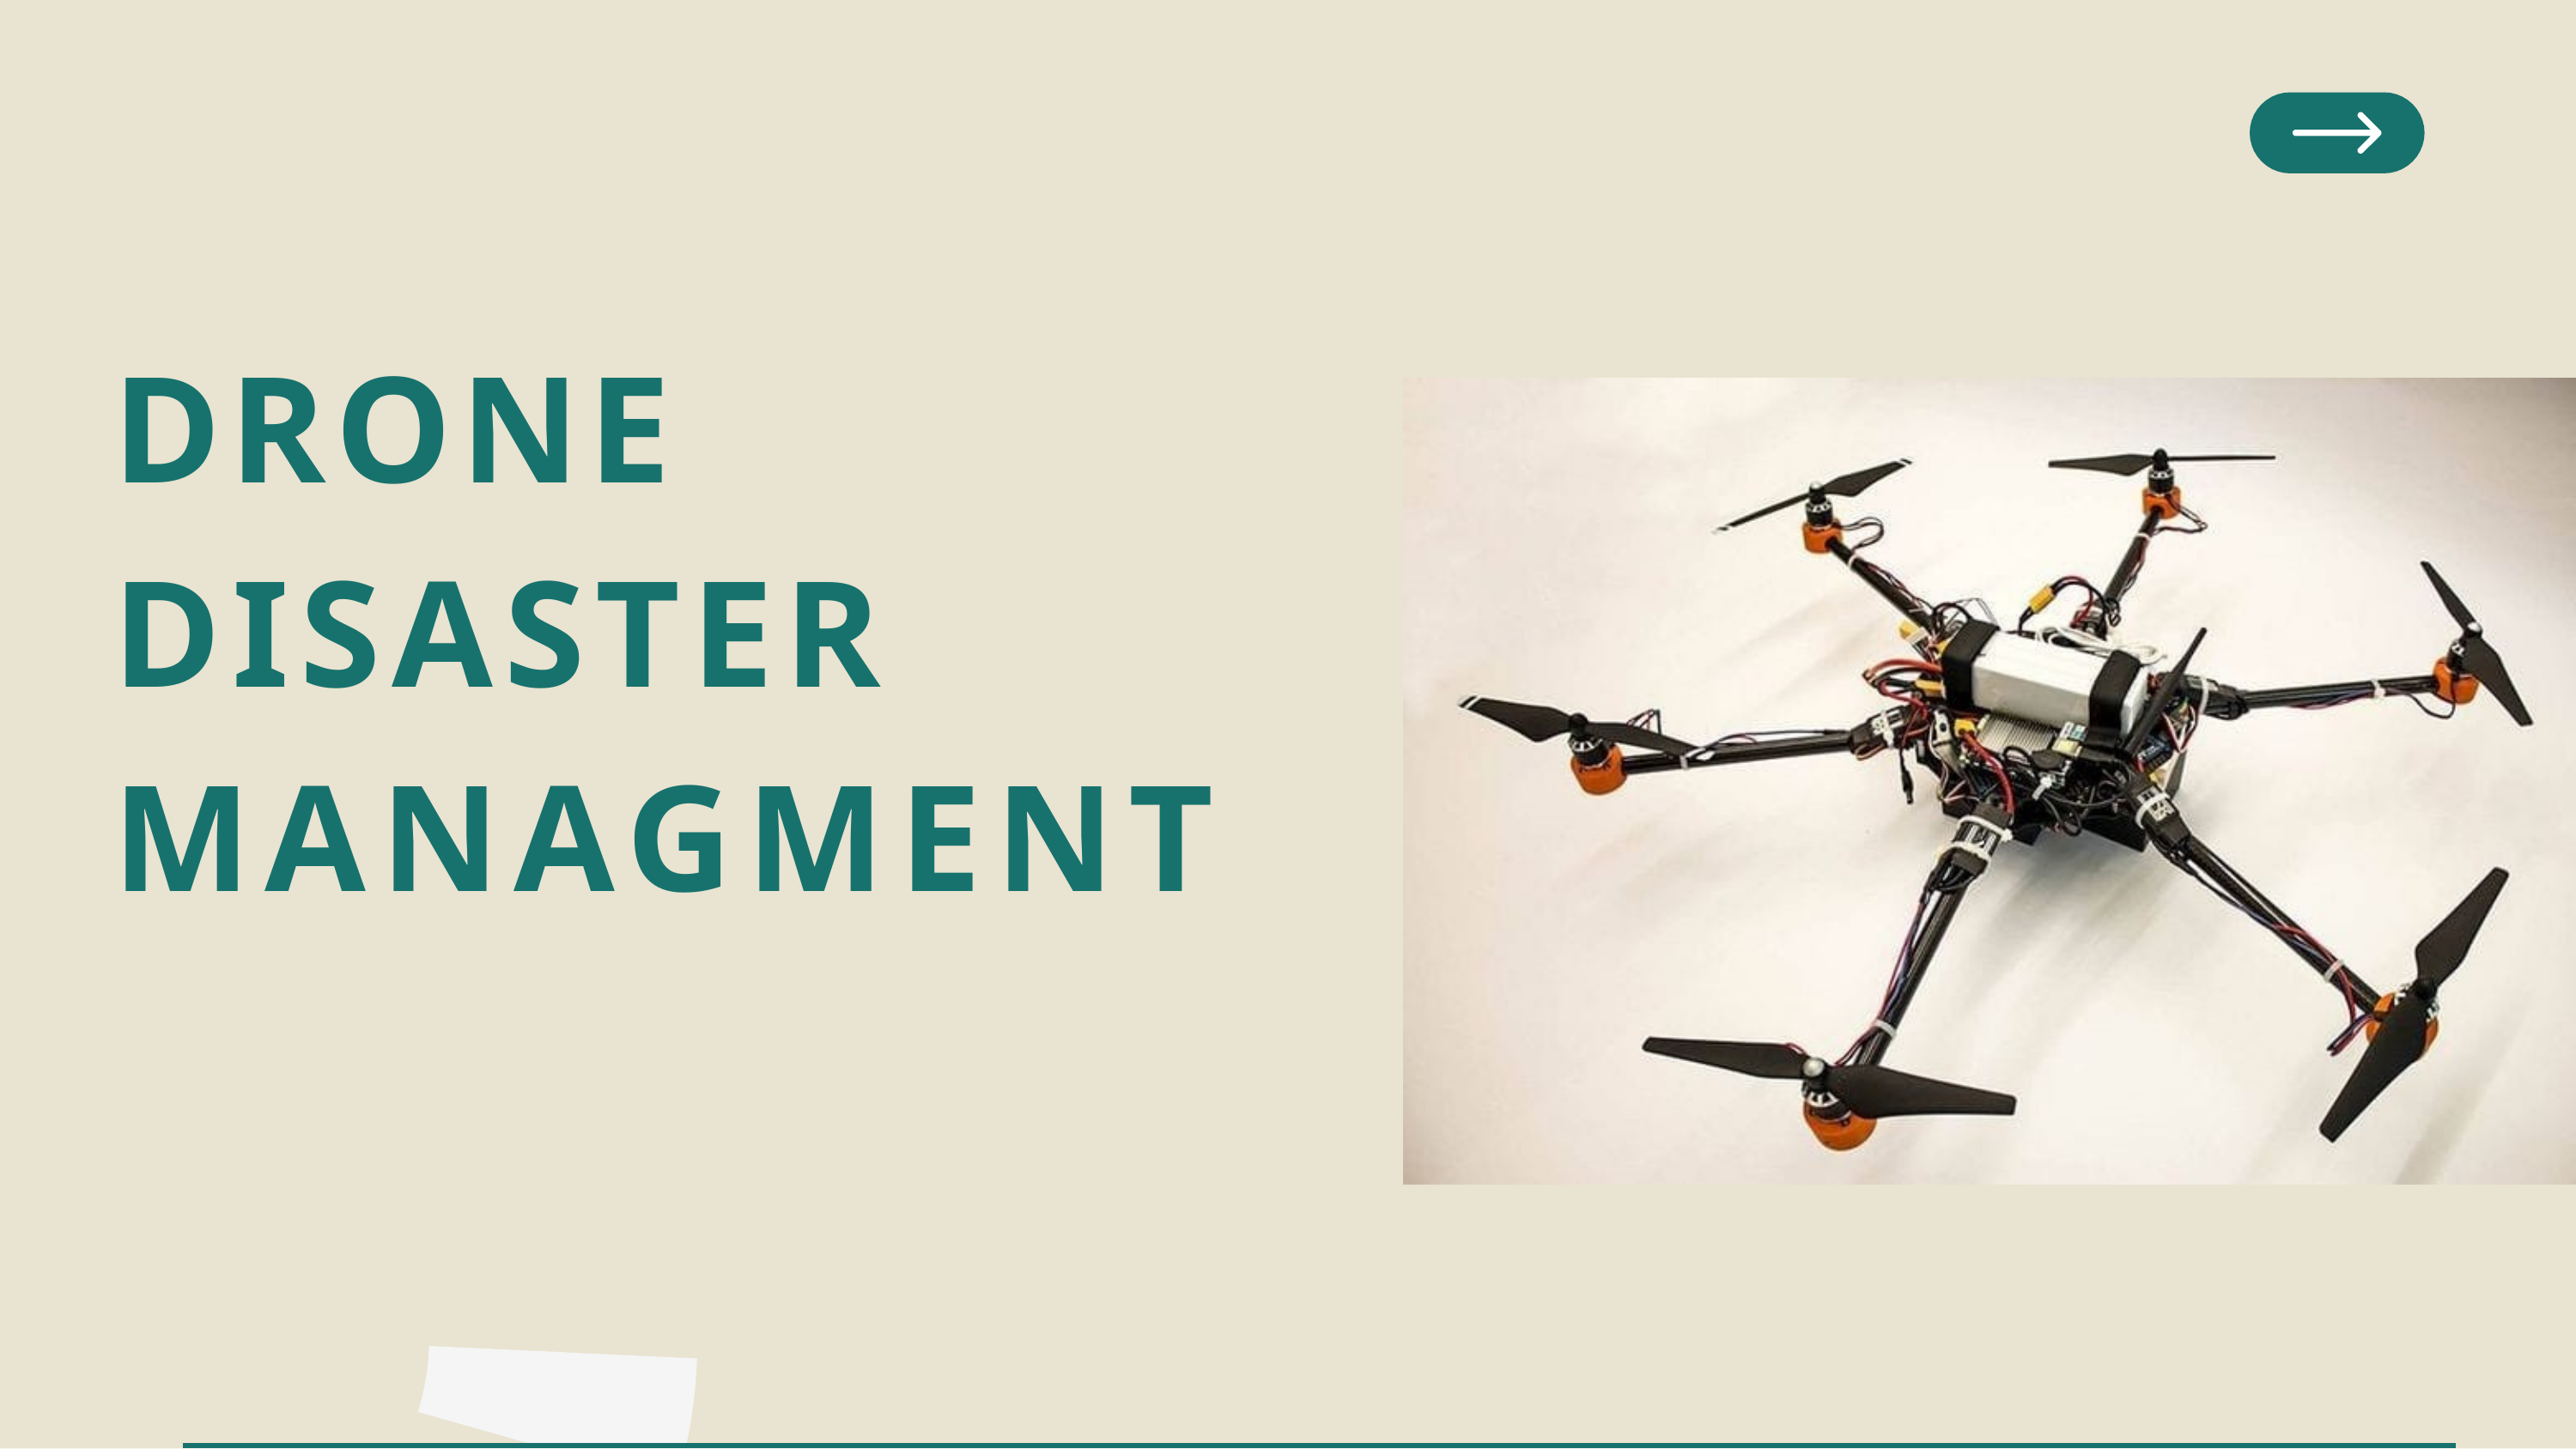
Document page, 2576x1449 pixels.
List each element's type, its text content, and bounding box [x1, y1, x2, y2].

picture [1403, 378, 2576, 1185]
title DRONE DISASTER MANAGMENT [111, 306, 1400, 921]
